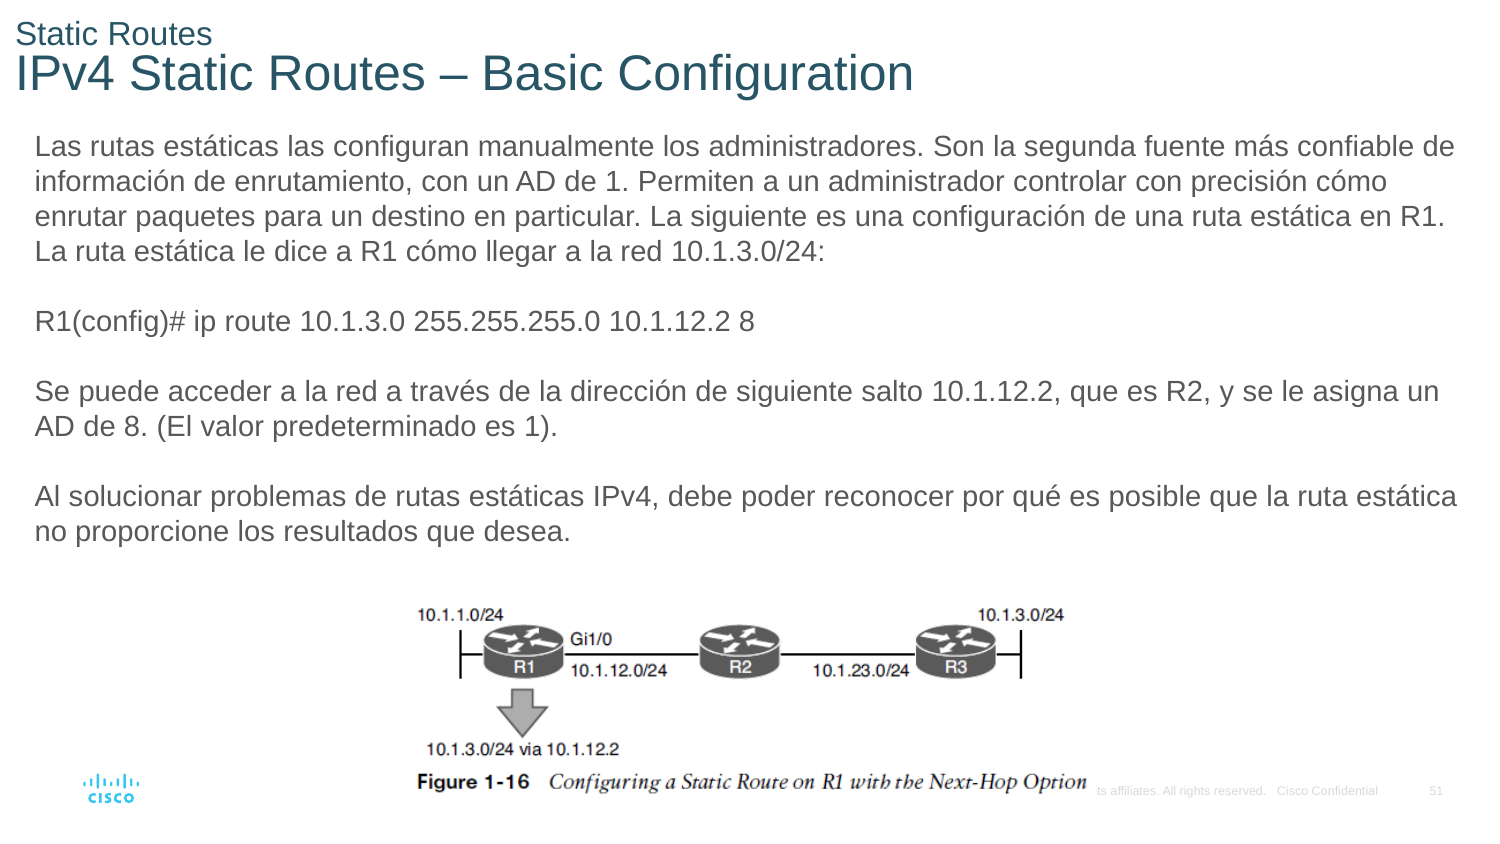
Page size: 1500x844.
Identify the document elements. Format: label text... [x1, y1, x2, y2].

text_box Las rutas estáticas las configuran manualmente los administradores. Son la segunda fuente más confiable de información de enrutamiento, con un AD de 1. Permiten a un administrador controlar con precisión cómo enrutar paquetes para un destino en particular. La siguiente es una configuración de una ruta estática en R1. La ruta estática le dice a R1 cómo llegar a la red 10.1.3.0/24: R1(config)# ip route 10.1.3.0 255.255.255.0 10.1.12.2 8 Se puede acceder a la red a través de la dirección de siguiente salto 10.1.12.2, que es R2, y se le asigna un AD de 8. (El valor predeterminado es 1). Al solucionar problemas de rutas estáticas IPv4, debe poder reconocer por qué es posible que la ruta estática no proporcione los resultados que desea. [19, 120, 1500, 555]
picture [410, 600, 1096, 797]
title Static Routes IPv4 Static Routes – Basic Configuration [0, 0, 1382, 121]
